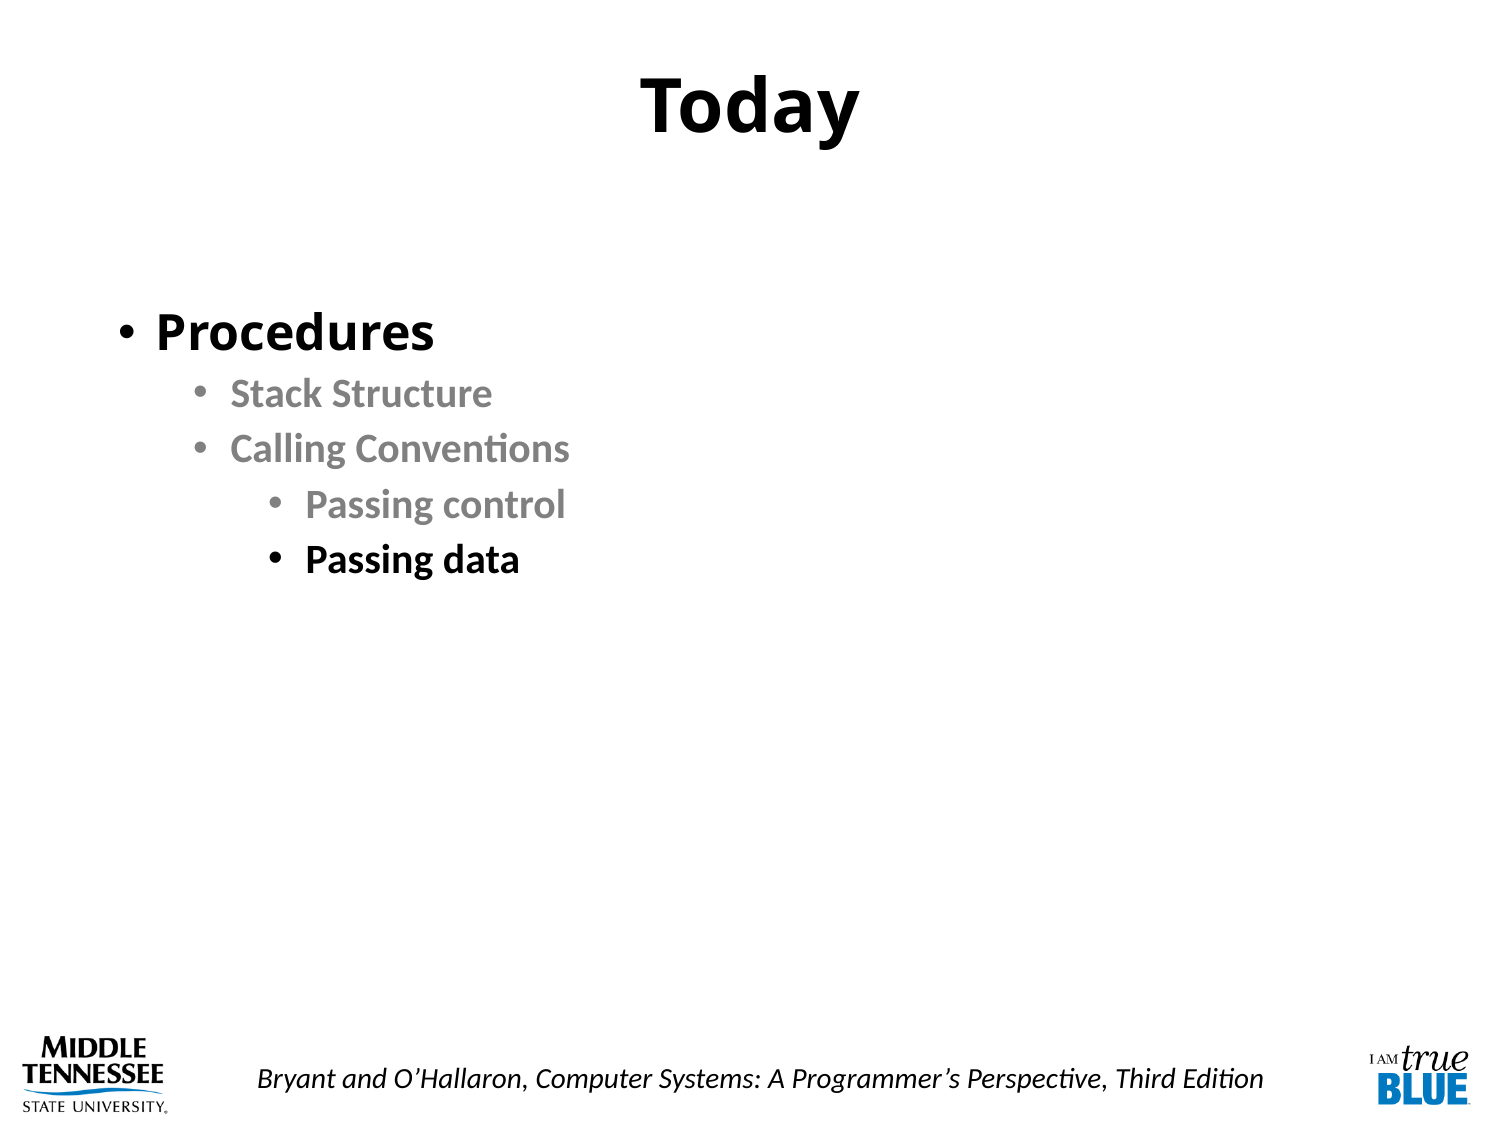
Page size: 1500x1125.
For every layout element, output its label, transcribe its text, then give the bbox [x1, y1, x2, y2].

title Today [0, 0, 1500, 218]
list Procedures Stack Structure Calling Conventions Passing control Passing data [103, 299, 1397, 1014]
picture [1360, 1034, 1485, 1115]
picture [8, 1027, 174, 1122]
